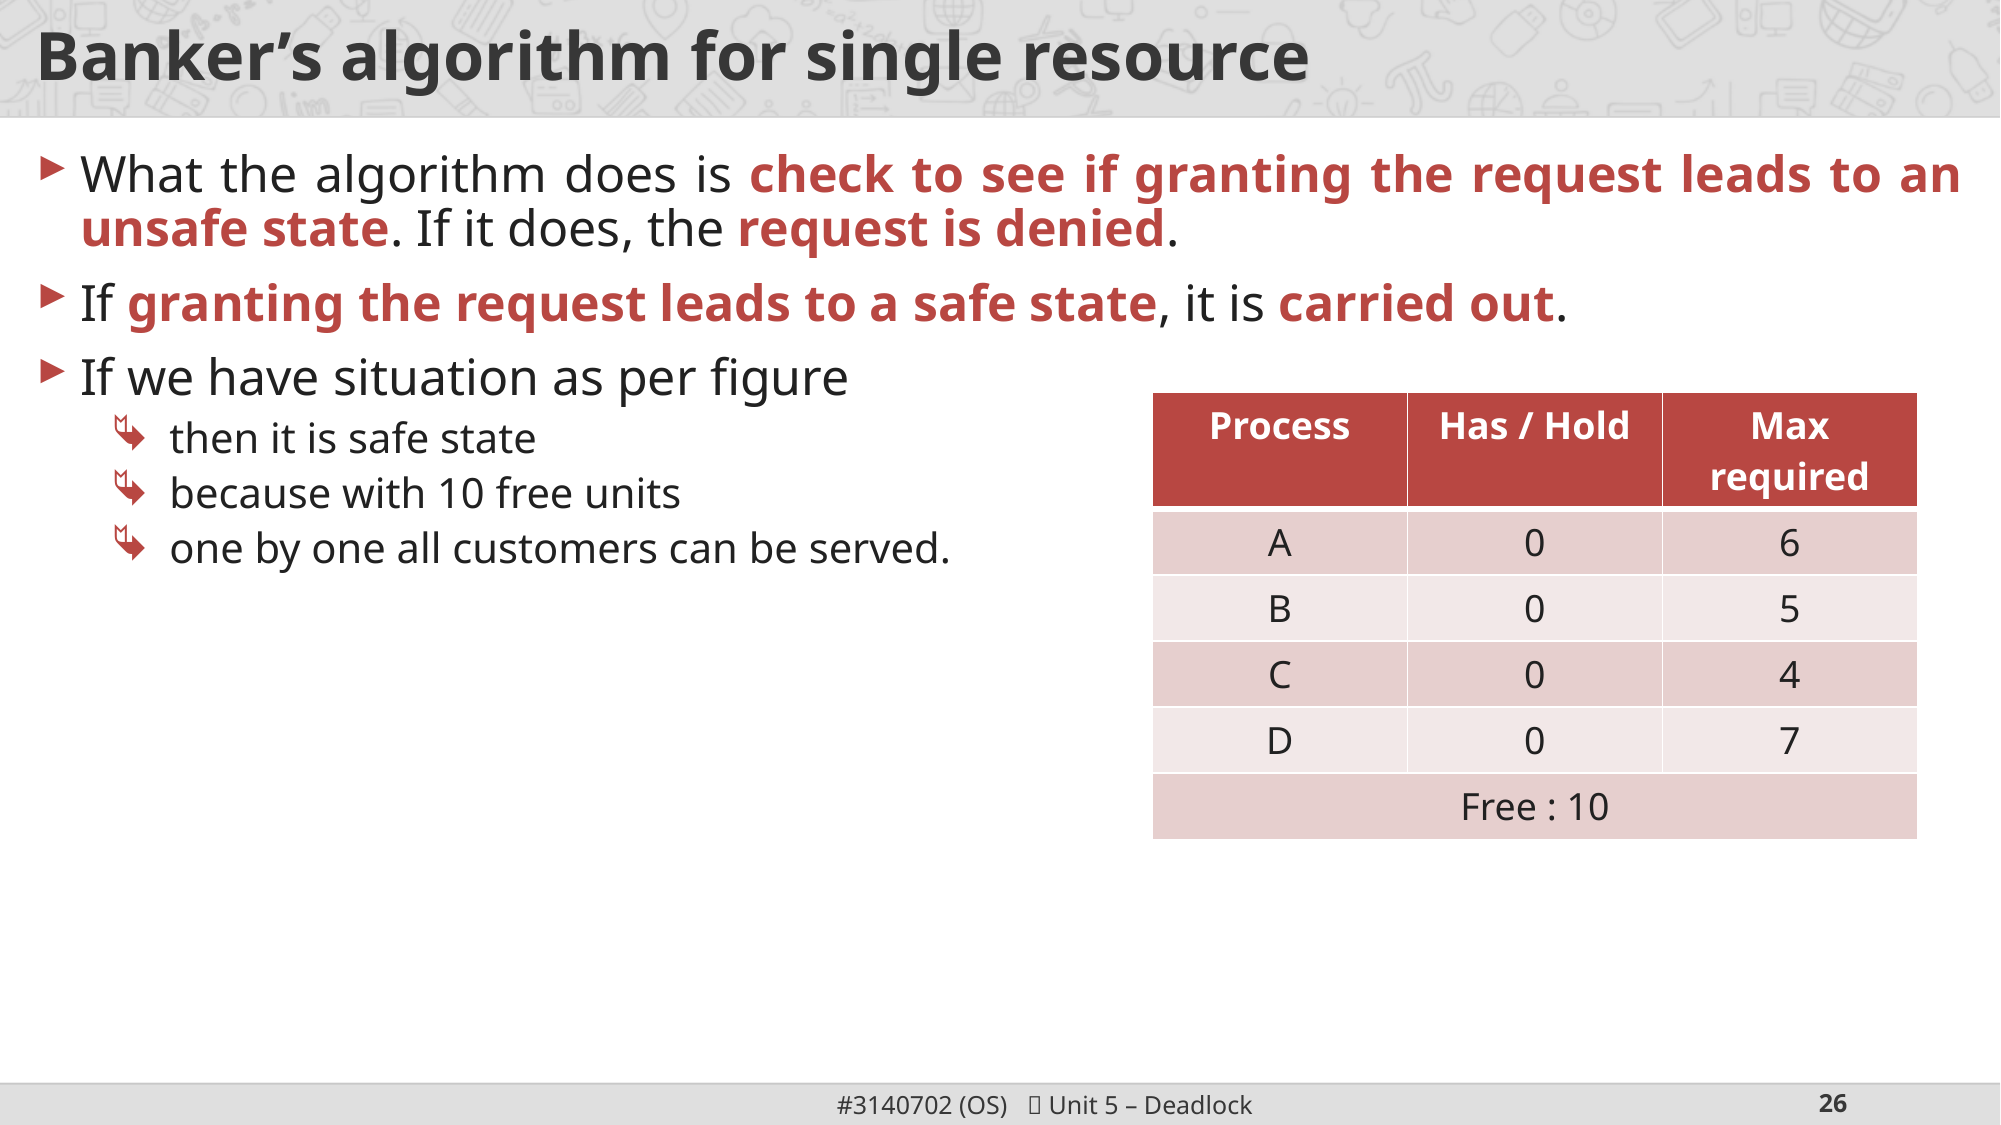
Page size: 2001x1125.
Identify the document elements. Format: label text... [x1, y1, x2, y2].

table_header Process [1153, 393, 1407, 506]
table_cell 0 [1408, 708, 1662, 772]
table_cell 0 [1408, 576, 1662, 640]
table_cell A [1153, 512, 1407, 574]
table_cell D [1153, 708, 1407, 772]
table_header Has / Hold [1408, 393, 1662, 506]
table_cell 0 [1408, 512, 1662, 574]
table_cell C [1153, 642, 1407, 706]
table_header Max required [1663, 393, 1917, 506]
title Banker’s algorithm for single resource [0, 0, 2000, 117]
table_cell 6 [1663, 512, 1917, 574]
table_cell B [1153, 576, 1407, 640]
table_cell 5 [1663, 576, 1917, 640]
table_cell 0 [1408, 642, 1662, 706]
table_cell 4 [1663, 642, 1917, 706]
table_cell Free : 10 [1153, 774, 1917, 839]
table_cell 7 [1663, 708, 1917, 772]
list What the algorithm does is check to see if granting the request leads to an unsafe state. If it does, the request is denied. If granting the request leads to a safe state, it is carried out. If we have situation as per figure then it is safe state because with 10 free units one by one all customers can be served. [21, 141, 1979, 1059]
